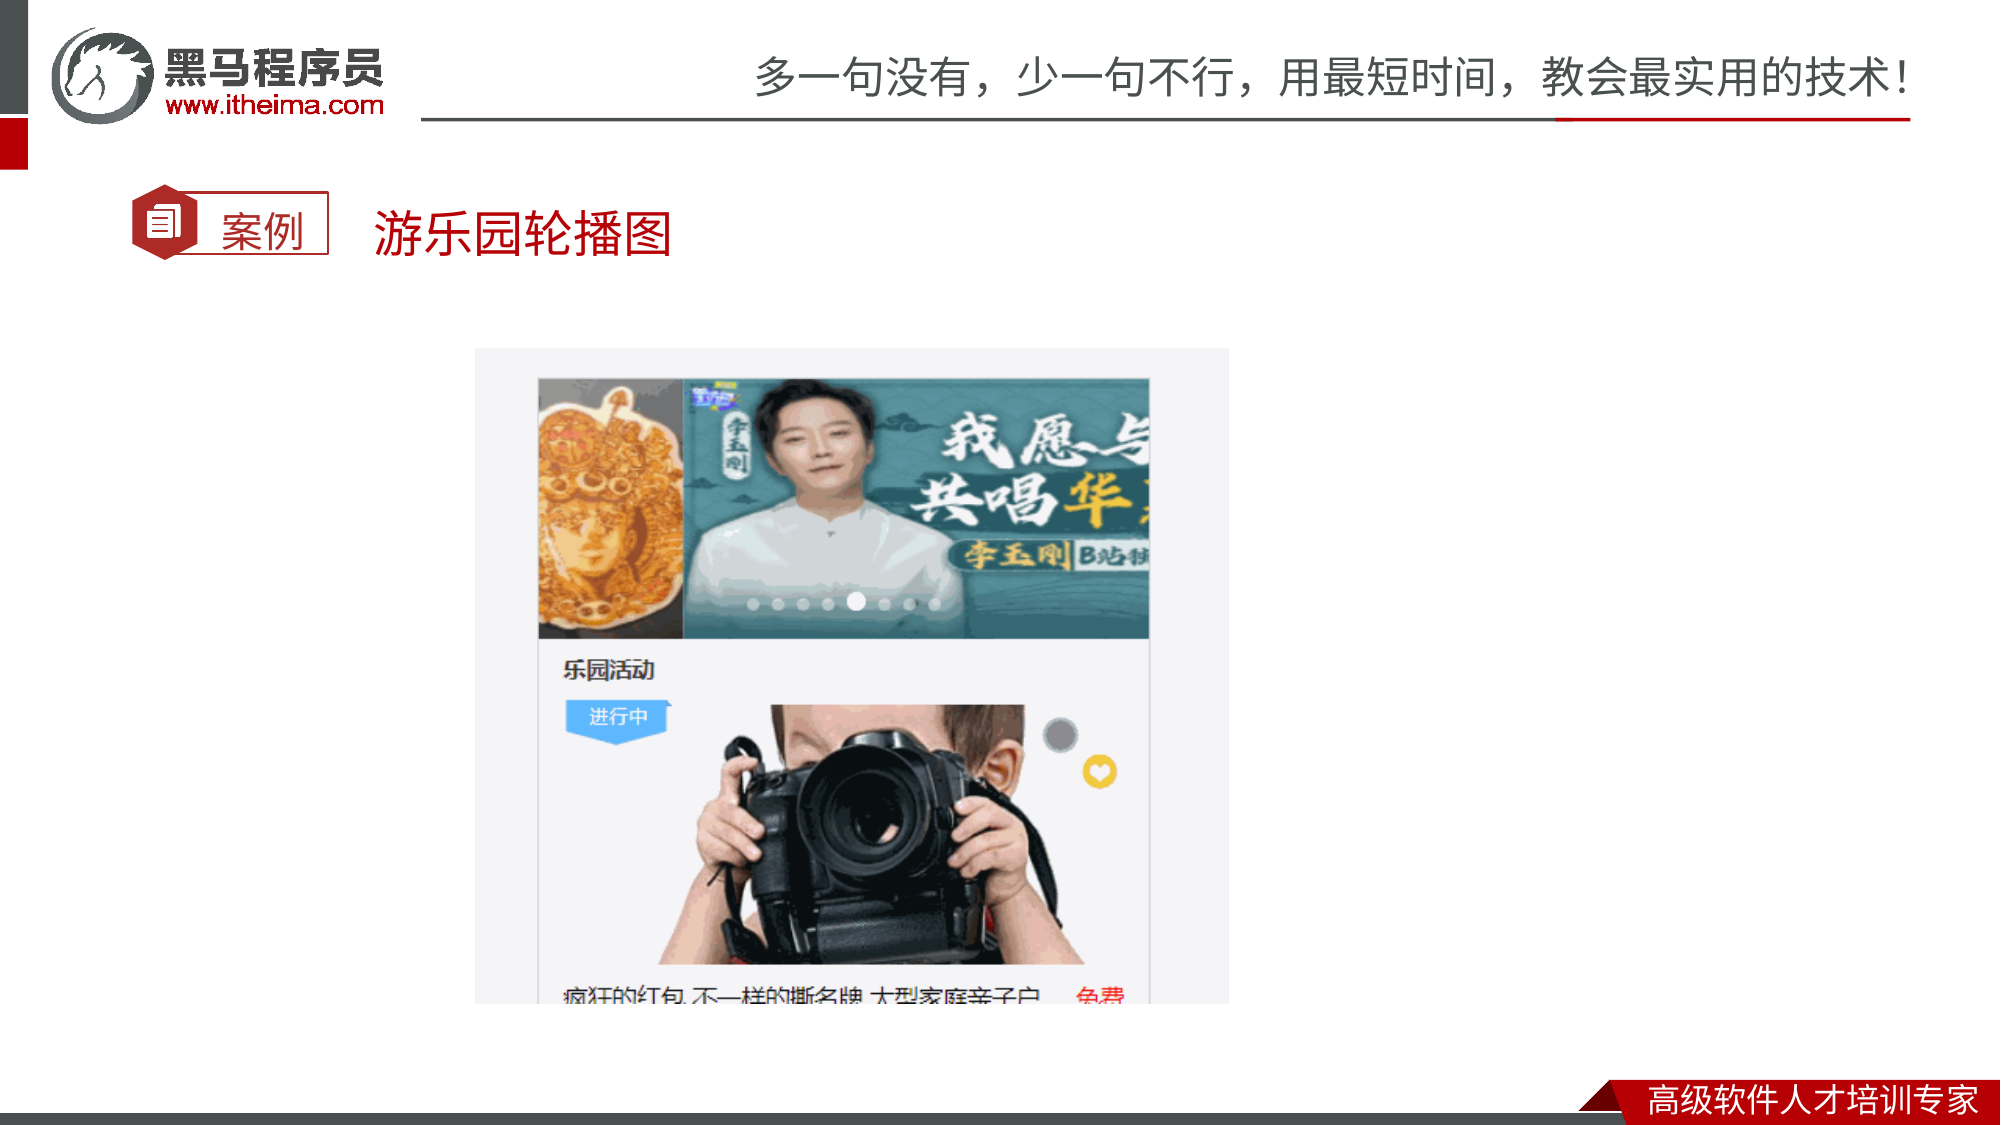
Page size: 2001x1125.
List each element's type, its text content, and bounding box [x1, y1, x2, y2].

picture [50, 26, 384, 125]
text_box 游乐园轮播图 [358, 164, 1378, 270]
picture [474, 348, 1229, 1004]
picture [147, 204, 181, 238]
